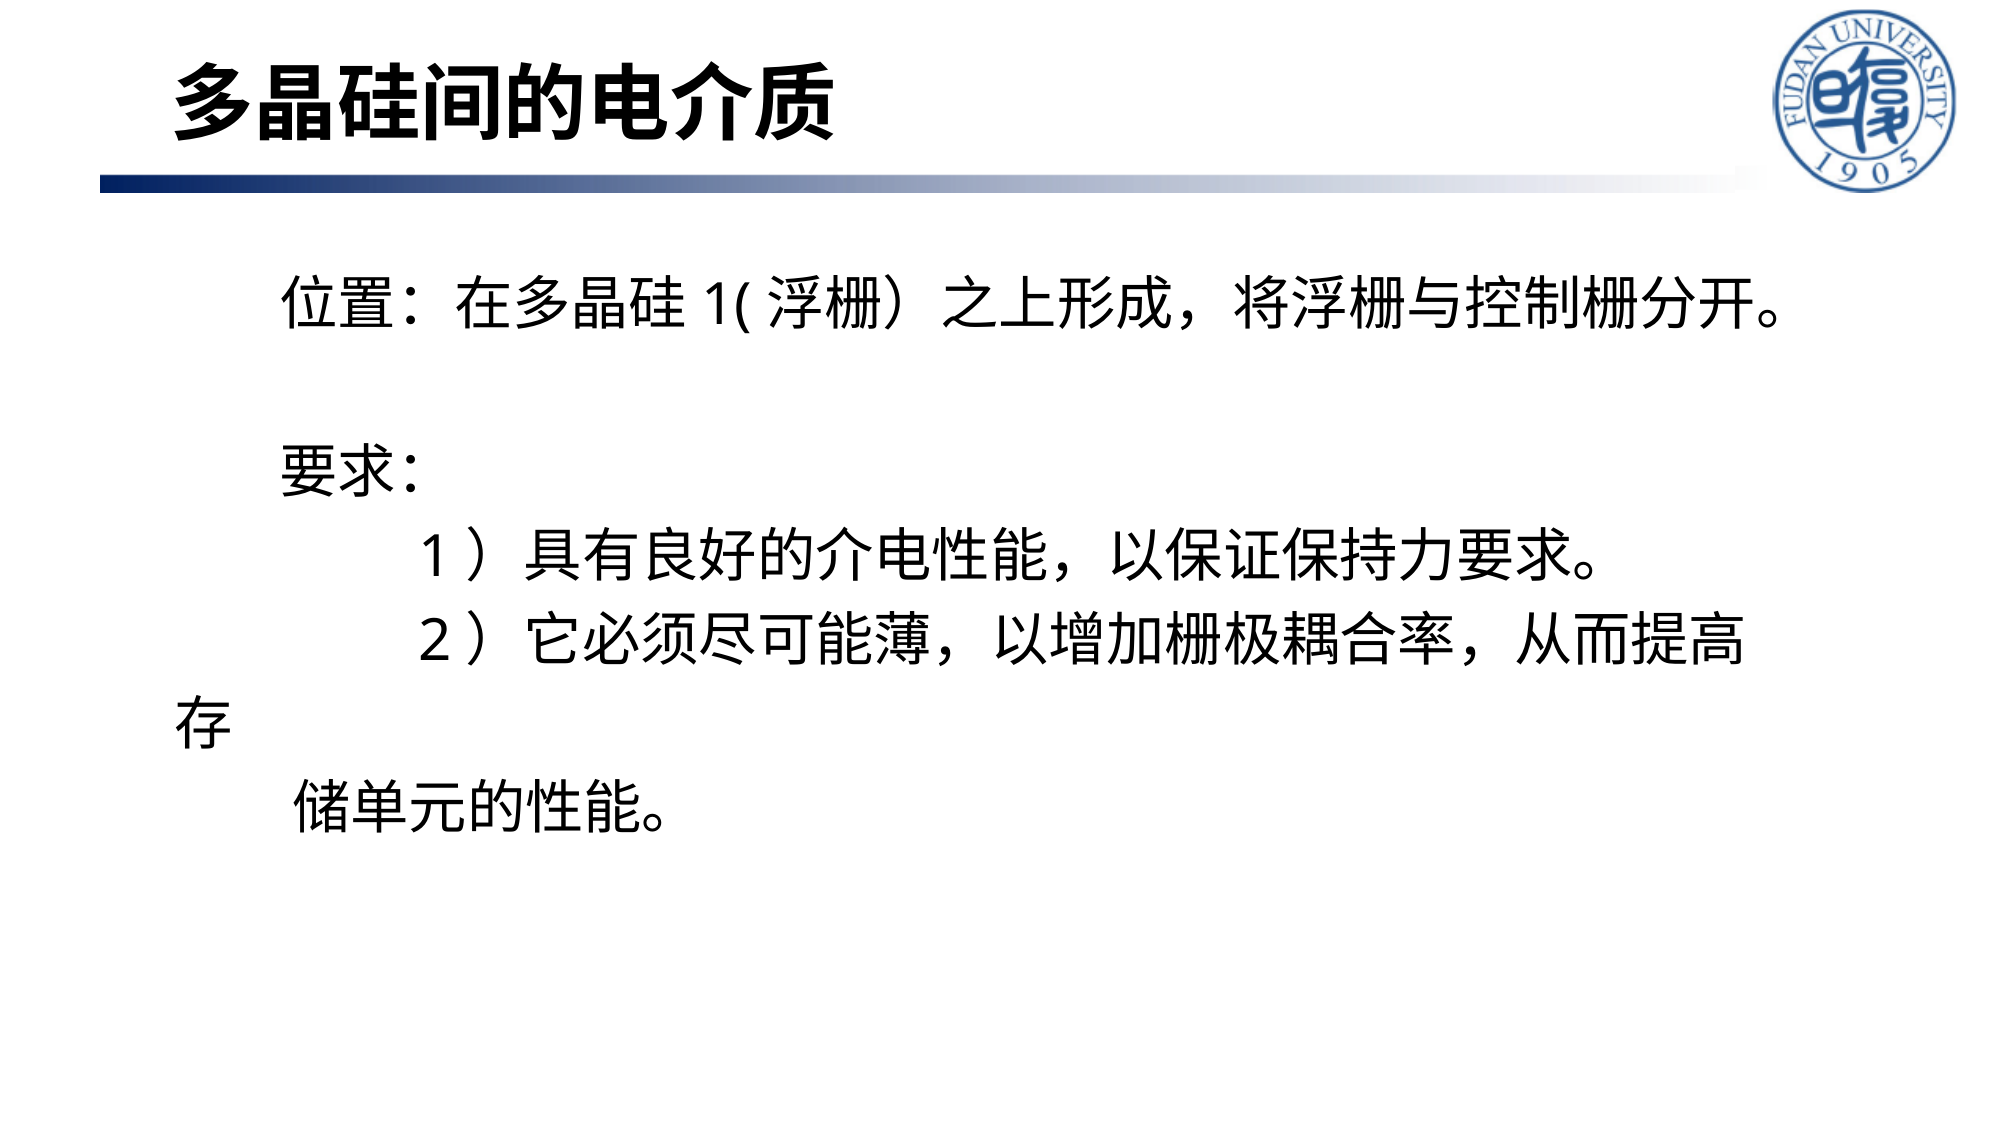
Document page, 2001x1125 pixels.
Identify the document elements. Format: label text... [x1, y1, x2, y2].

text_box 位置：在多晶硅1(浮栅）之上形成，将浮栅与控制栅分开。 要求： 1）具有良好的介电性能，以保证保持力要求。 2）它必须尽可能薄，以增加栅极耦合率，从而提高存 储单元的性能。 [159, 244, 1817, 859]
picture [100, 9, 1980, 193]
text_box 多晶硅间的电介质 [155, 43, 1582, 159]
